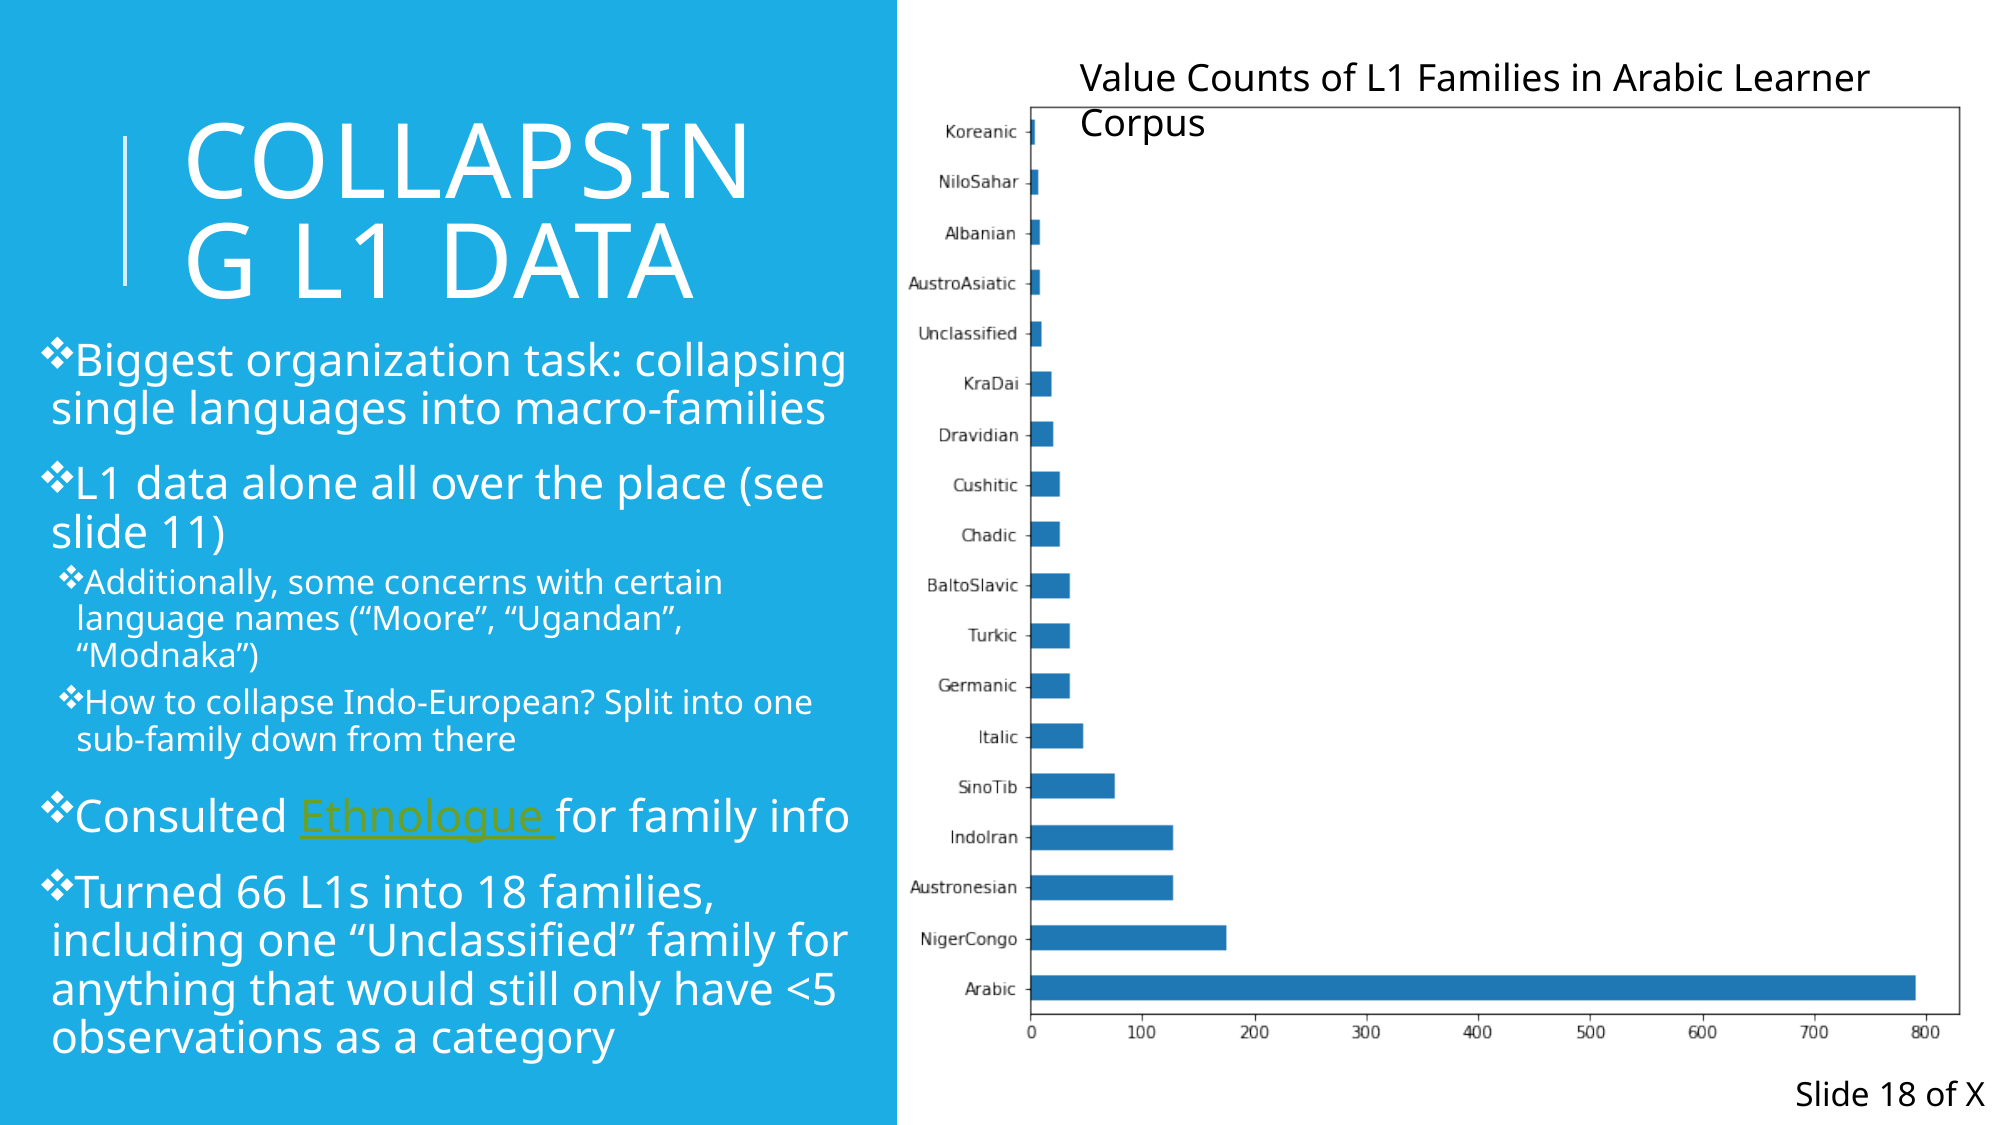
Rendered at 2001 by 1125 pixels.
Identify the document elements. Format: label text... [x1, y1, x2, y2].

picture [897, 95, 1971, 1054]
list Biggest organization task: collapsing single languages into macro-families L1 data alone all over the place (see slide 11) Additionally, some concerns with certain language names (“Moore”, “Ugandan”, “Modnaka”) How to collapse Indo-European? Split into one sub-family down from there Consulted Ethnologue for family info Turned 66 L1s into 18 families, including one “Unclassified” family for anything that would still only have <5 observations as a category [29, 329, 867, 1125]
text_box Value Counts of L1 Families in Arabic Learner Corpus [1065, 46, 1909, 90]
text_box [0, 0, 898, 1125]
title Collapsing l1 data [168, 96, 788, 329]
